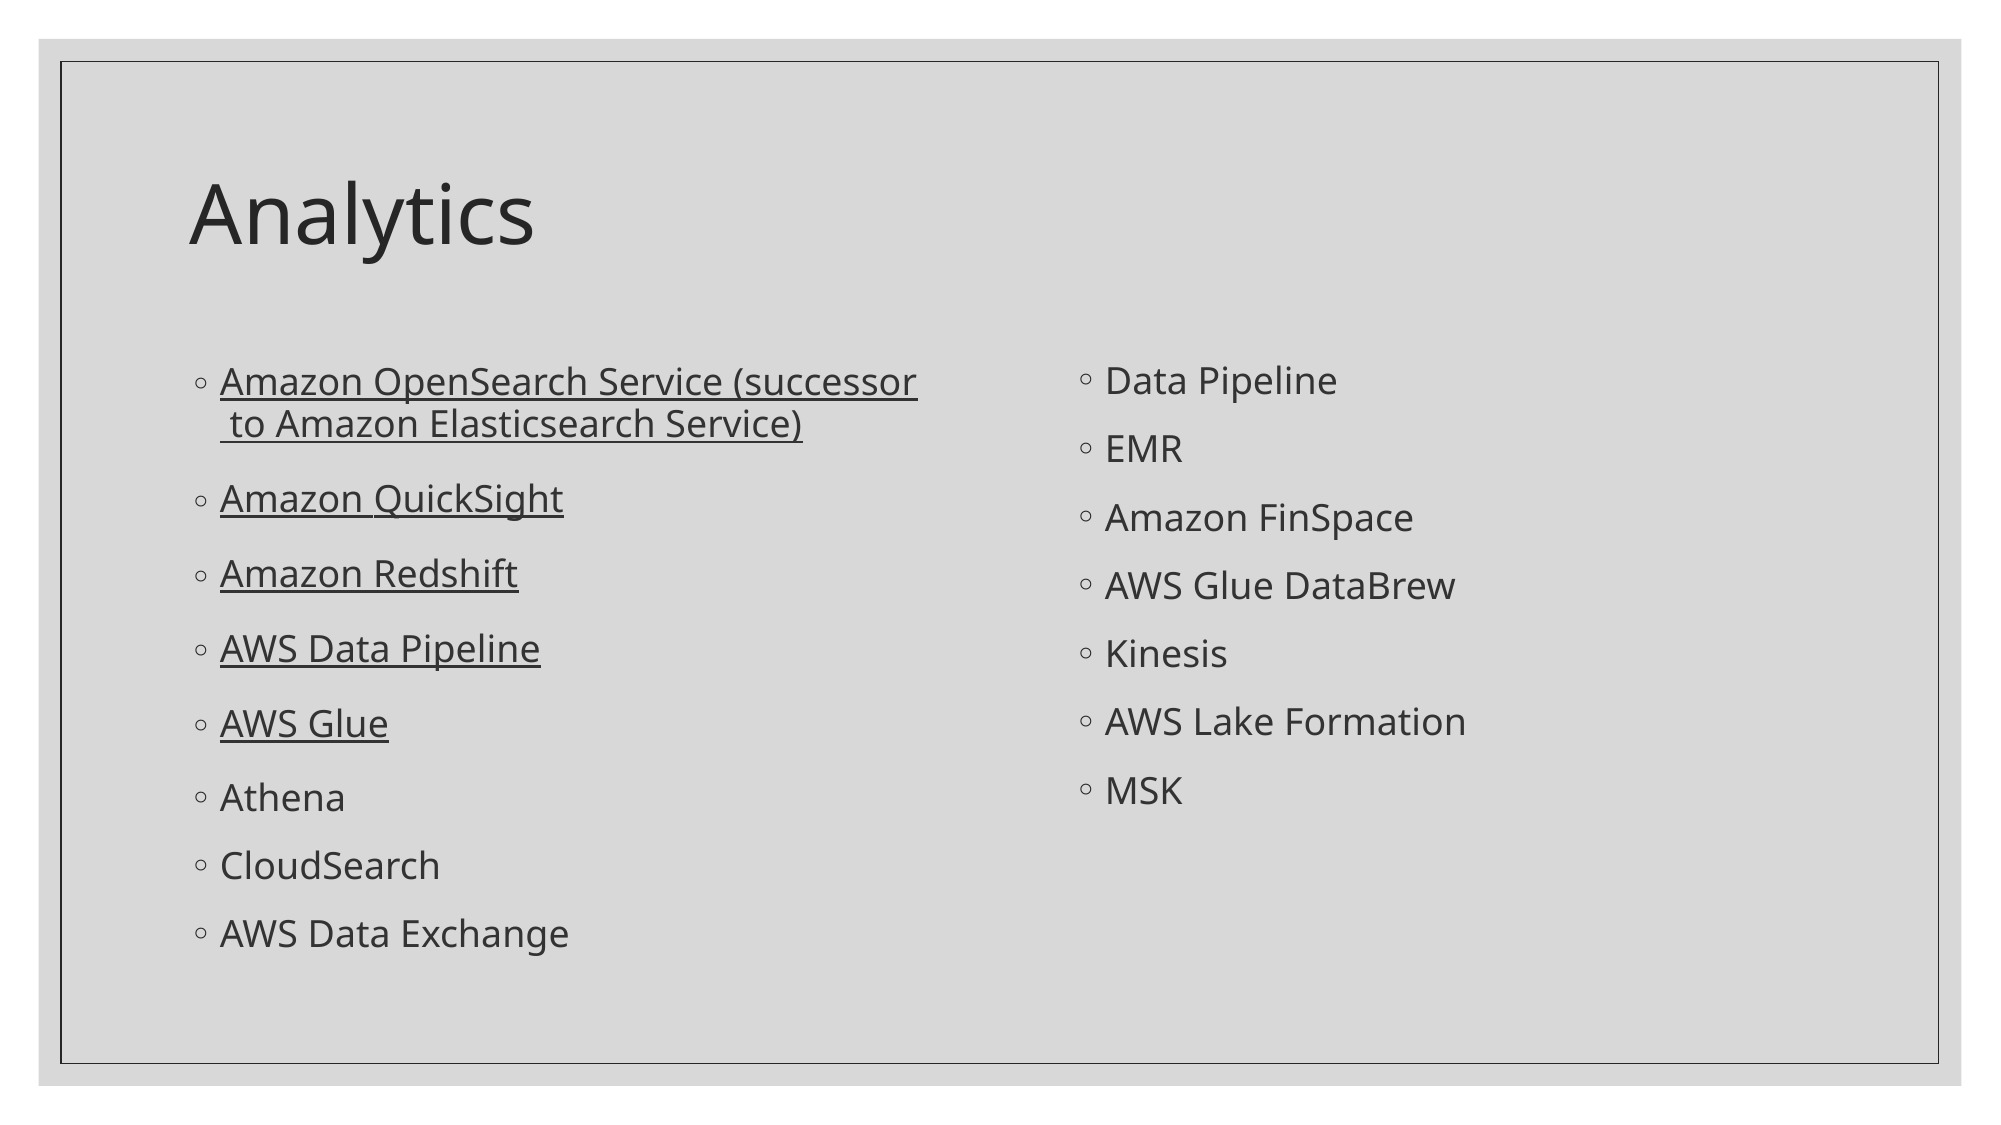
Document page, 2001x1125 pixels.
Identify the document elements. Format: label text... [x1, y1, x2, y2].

list Data Pipeline EMR Amazon FinSpace AWS Glue DataBrew Kinesis AWS Lake Formation MSK [1059, 345, 1825, 960]
title Analytics [174, 105, 1825, 331]
list Amazon OpenSearch Service (successor to Amazon Elasticsearch Service) Amazon QuickSight Amazon Redshift AWS Data Pipeline AWS Glue Athena CloudSearch AWS Data Exchange [174, 345, 940, 960]
